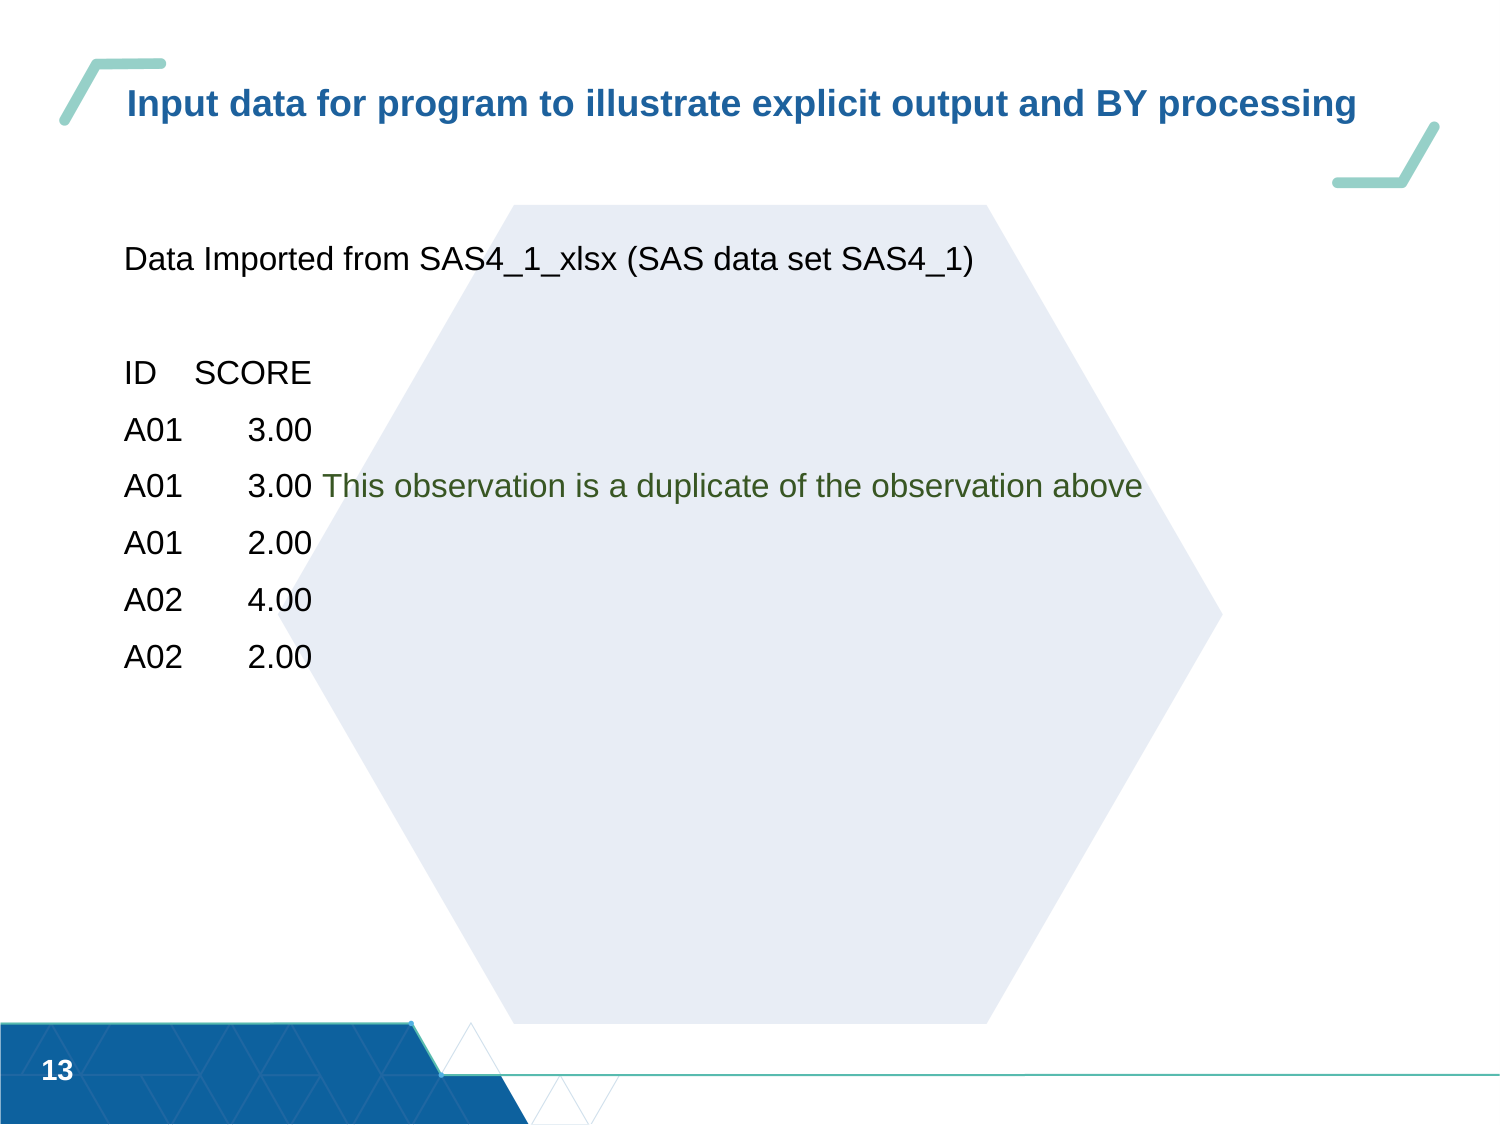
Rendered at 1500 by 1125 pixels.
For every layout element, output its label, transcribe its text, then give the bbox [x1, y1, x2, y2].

picture [0, 0, 1500, 1125]
list Data Imported from SAS4_1_xlsx (SAS data set SAS4_1) ID SCORE A01 3.00 A01 3.00 This observation is a duplicate of the observation above A01 2.00 A02 4.00 A02 2.00 [112, 230, 1382, 998]
title Input data for program to illustrate explicit output and BY processing [112, 76, 1382, 136]
slide_number 13 [29, 1039, 284, 1081]
